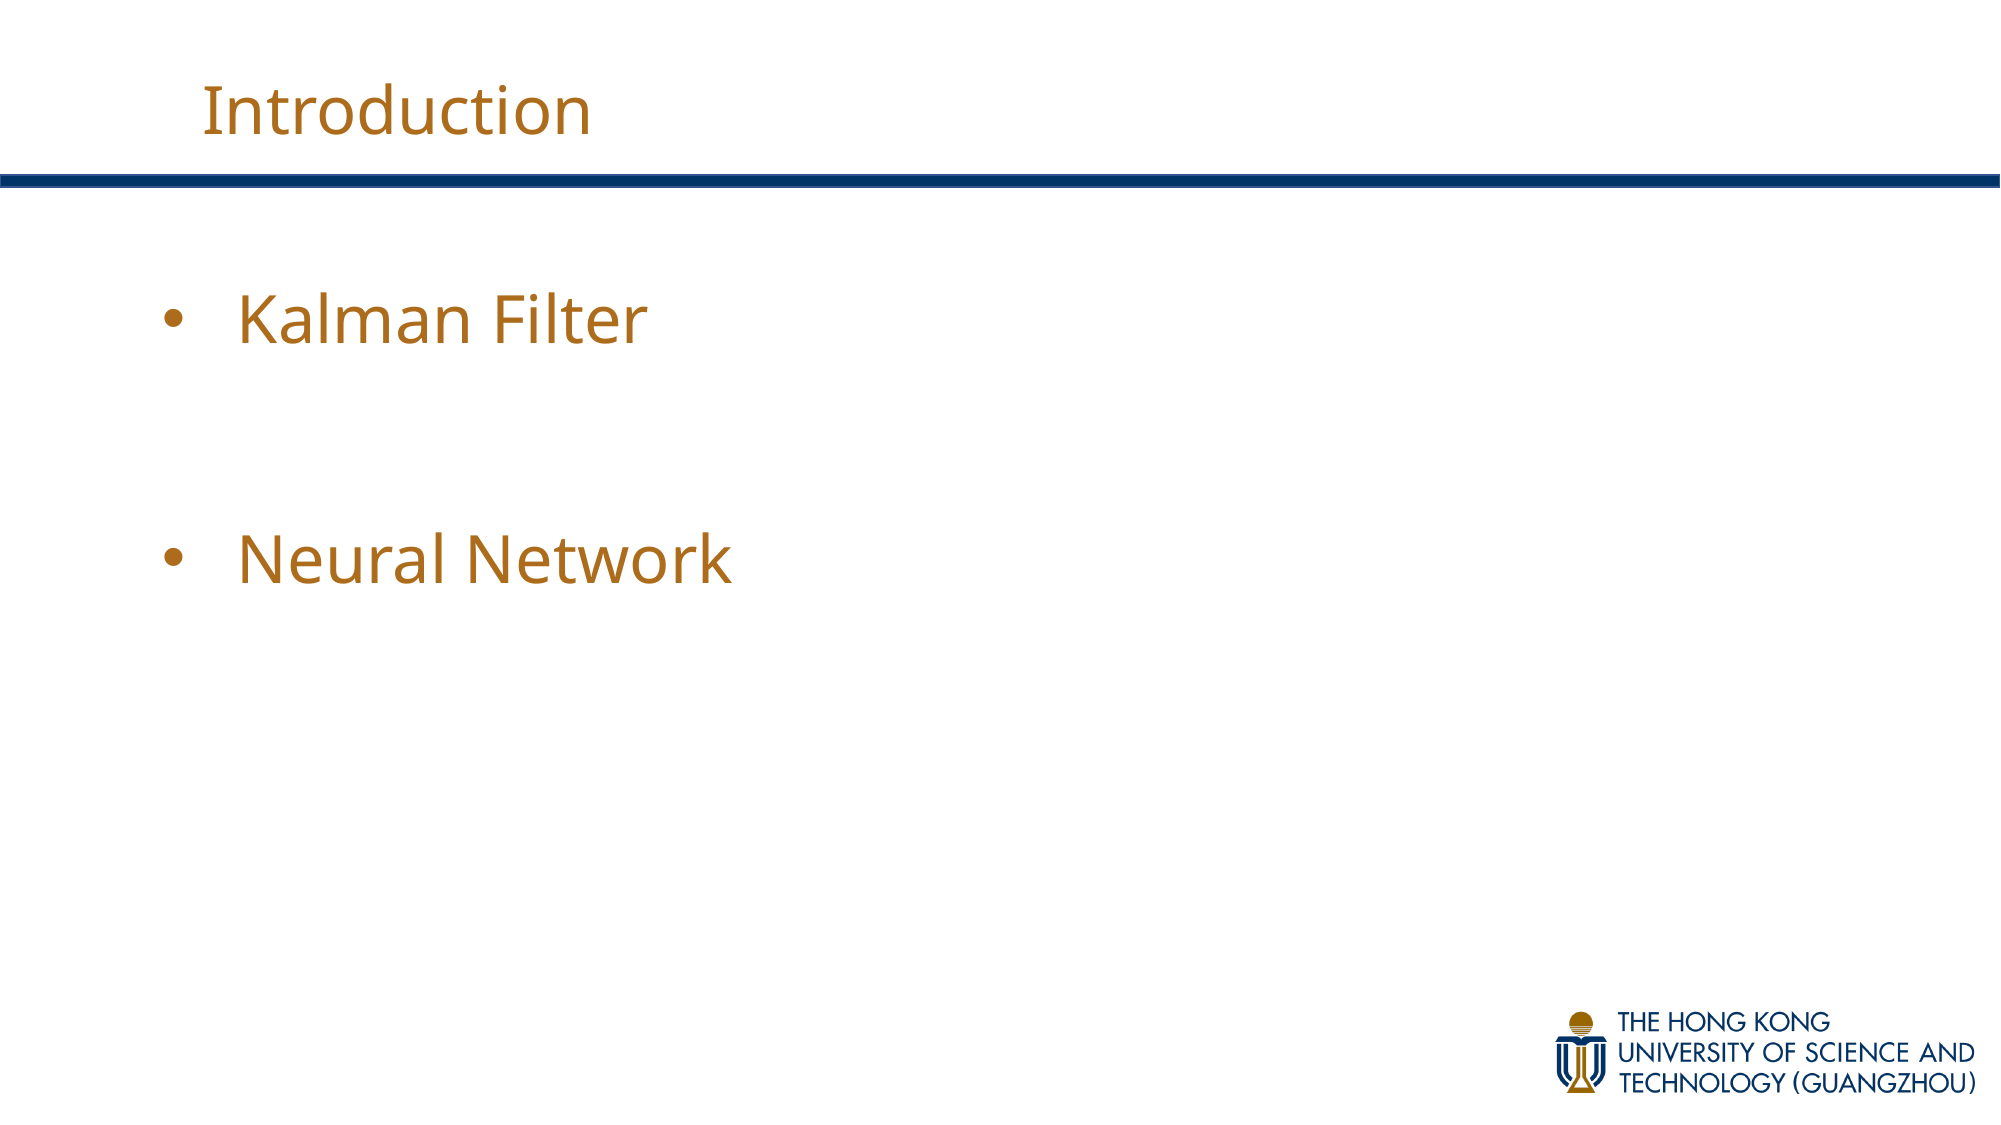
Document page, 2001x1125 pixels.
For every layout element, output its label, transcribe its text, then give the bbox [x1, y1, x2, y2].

text_box Introduction [187, 60, 1001, 156]
picture [1555, 1011, 1975, 1094]
text_box [0, 174, 2000, 188]
